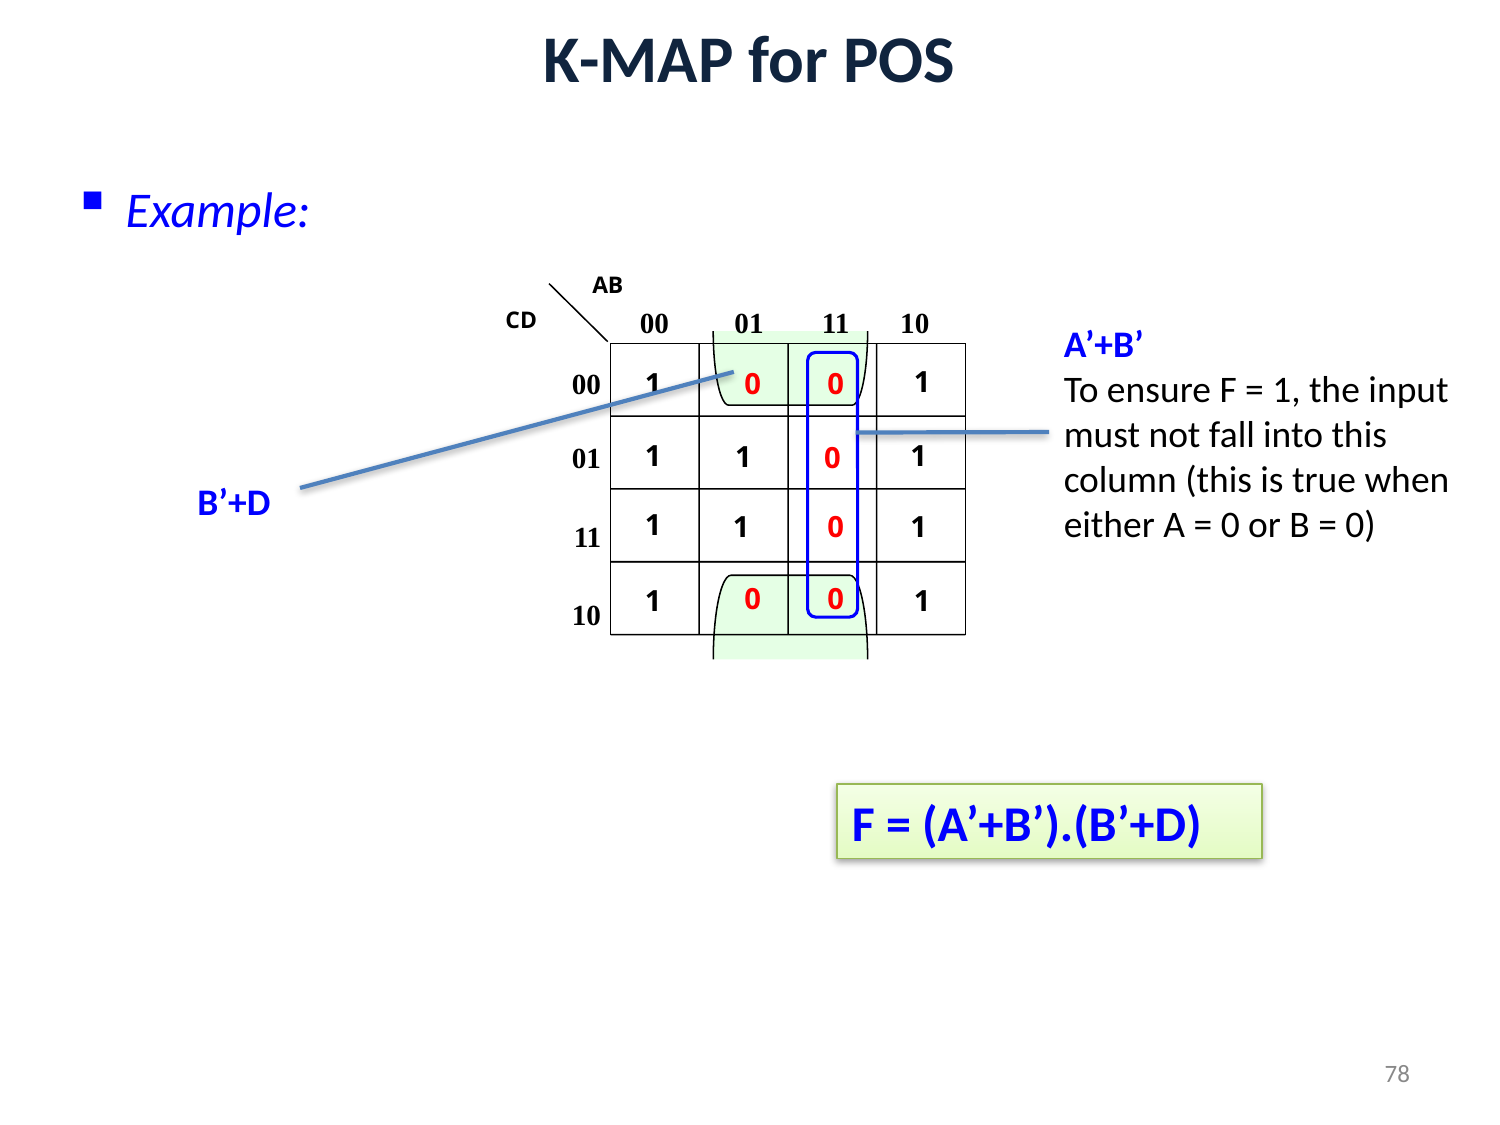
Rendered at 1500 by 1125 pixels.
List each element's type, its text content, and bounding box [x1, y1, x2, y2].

text_box A’+B’ To ensure F = 1, the input must not fall into this column (this is true when either A = 0 or B = 0) [1048, 312, 1474, 552]
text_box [459, 262, 968, 660]
slide_number 78 [1074, 1042, 1425, 1103]
text_box Example: [64, 170, 1300, 246]
text_box B’+D [182, 470, 286, 531]
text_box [299, 371, 735, 489]
text_box F = (A’+B’).(B’+D) [836, 783, 1263, 859]
title K-MAP for POS [0, 0, 1500, 113]
